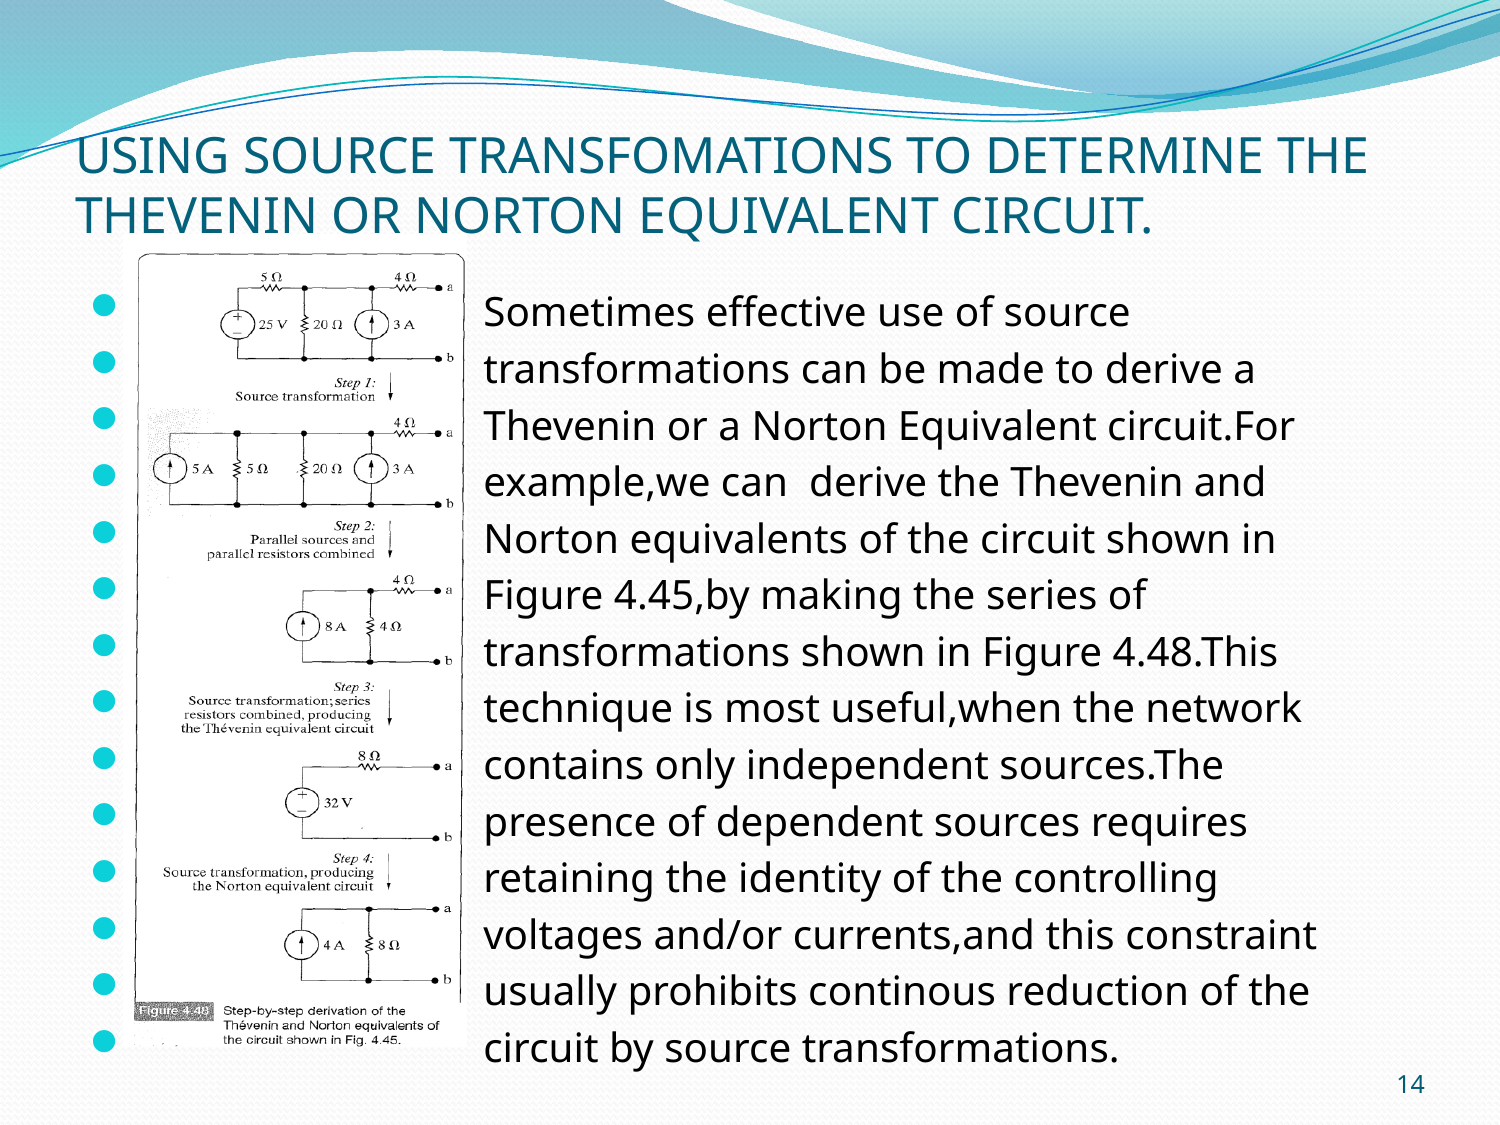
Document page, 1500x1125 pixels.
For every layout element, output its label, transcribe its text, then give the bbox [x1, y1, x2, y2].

list Sometimes effective use of source transformations can be made to derive a Thevenin or a Norton Equivalent circuit.For example,we can derive the Thevenin and Norton equivalents of the circuit shown in Figure 4.45,by making the series of transformations shown in Figure 4.48.This technique is most useful,when the network contains only independent sources.The presence of dependent sources requires retaining the identity of the controlling voltages and/or currents,and this constraint usually prohibits continous reduction of the circuit by source transformations. [75, 278, 1425, 1083]
picture [123, 234, 467, 1048]
slide_number 33 [467, 236, 472, 244]
slide_number 14 [1299, 1042, 1425, 1103]
title USING SOURCE TRANSFOMATIONS TO DETERMINE THE THEVENIN OR NORTON EQUIVALENT CIRCUIT. [75, 115, 1425, 244]
slide_number 33 [117, 235, 123, 244]
title SUPERPOSITION [116, 278, 473, 1061]
